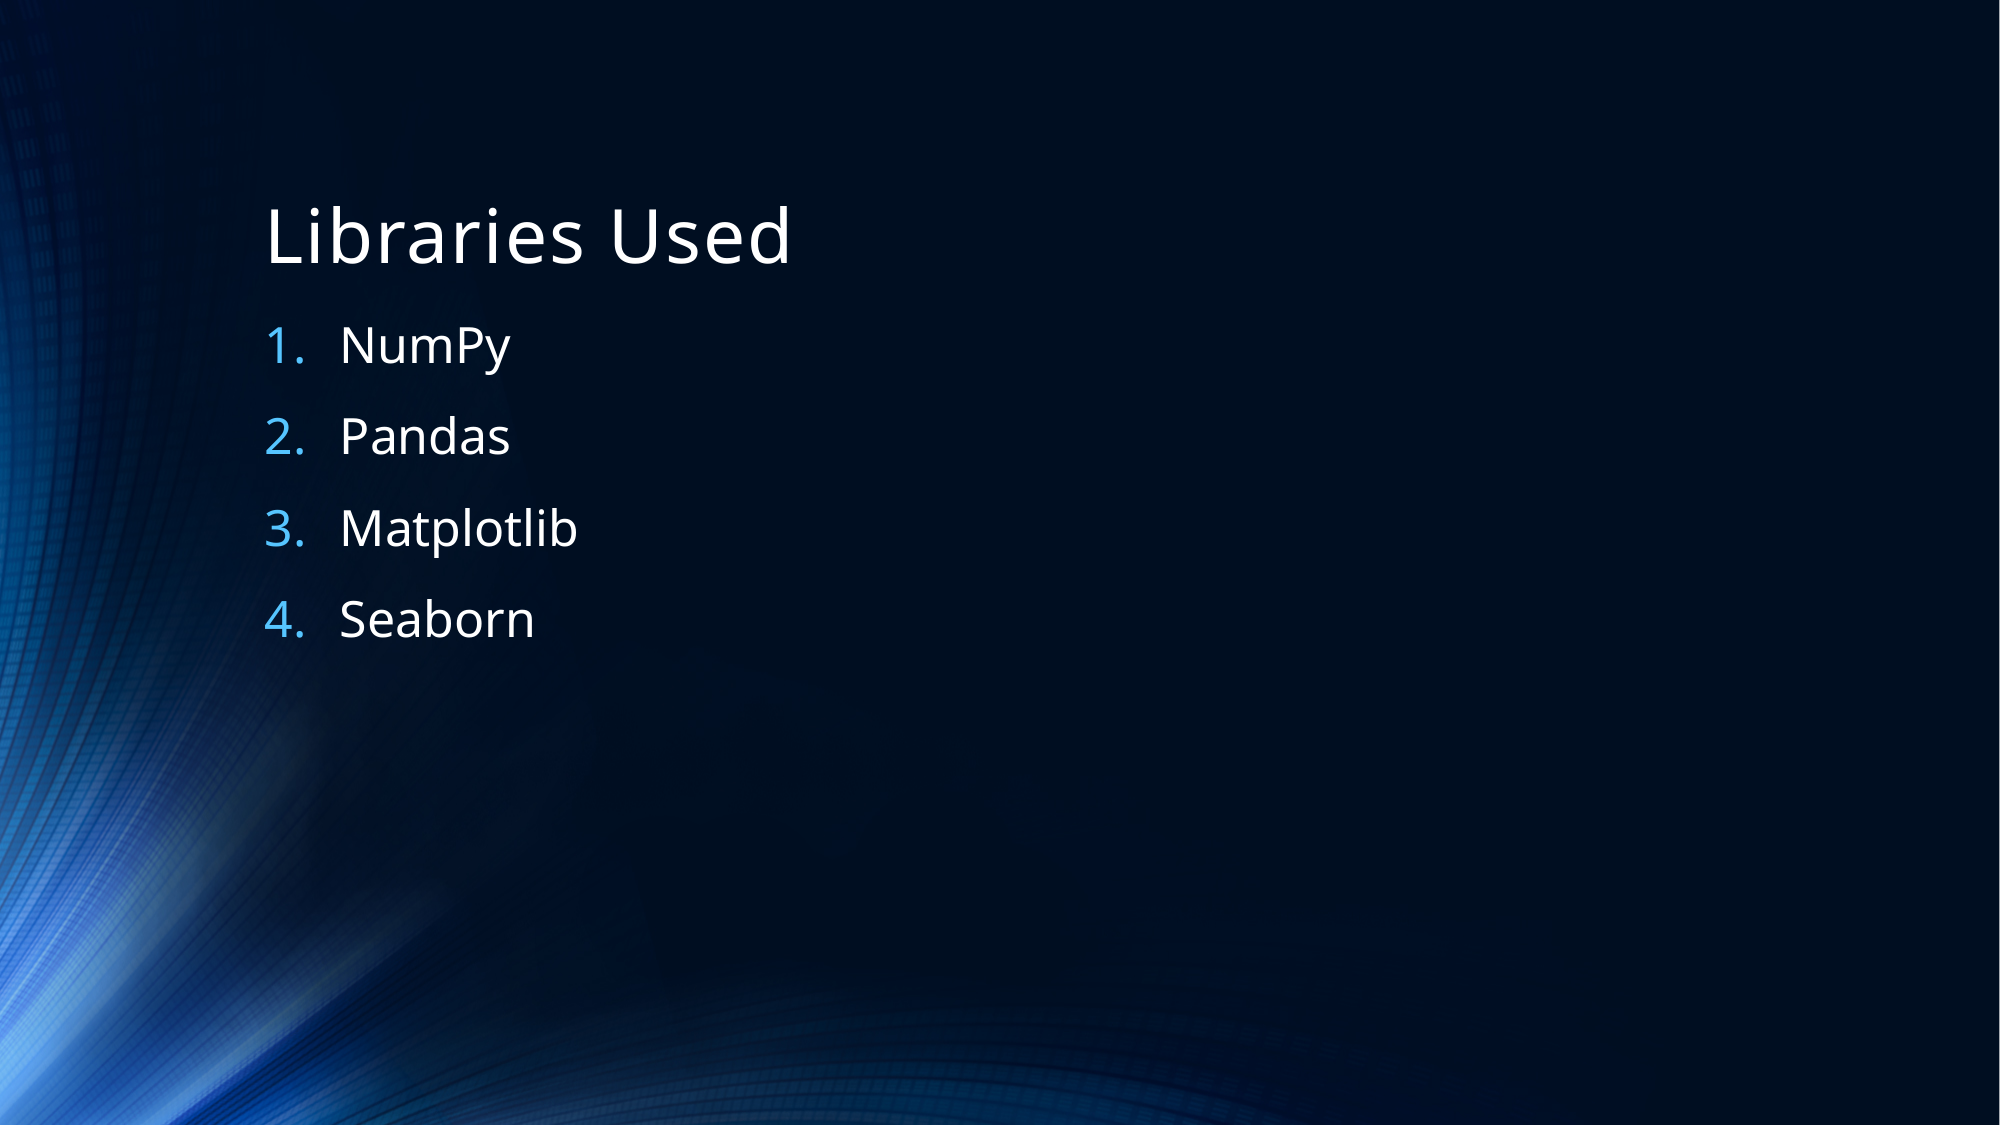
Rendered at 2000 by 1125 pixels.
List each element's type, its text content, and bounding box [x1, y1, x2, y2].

list NumPy Pandas Matplotlib Seaborn [249, 312, 1749, 988]
picture [0, 0, 2000, 1125]
title Libraries Used [249, 62, 1750, 288]
